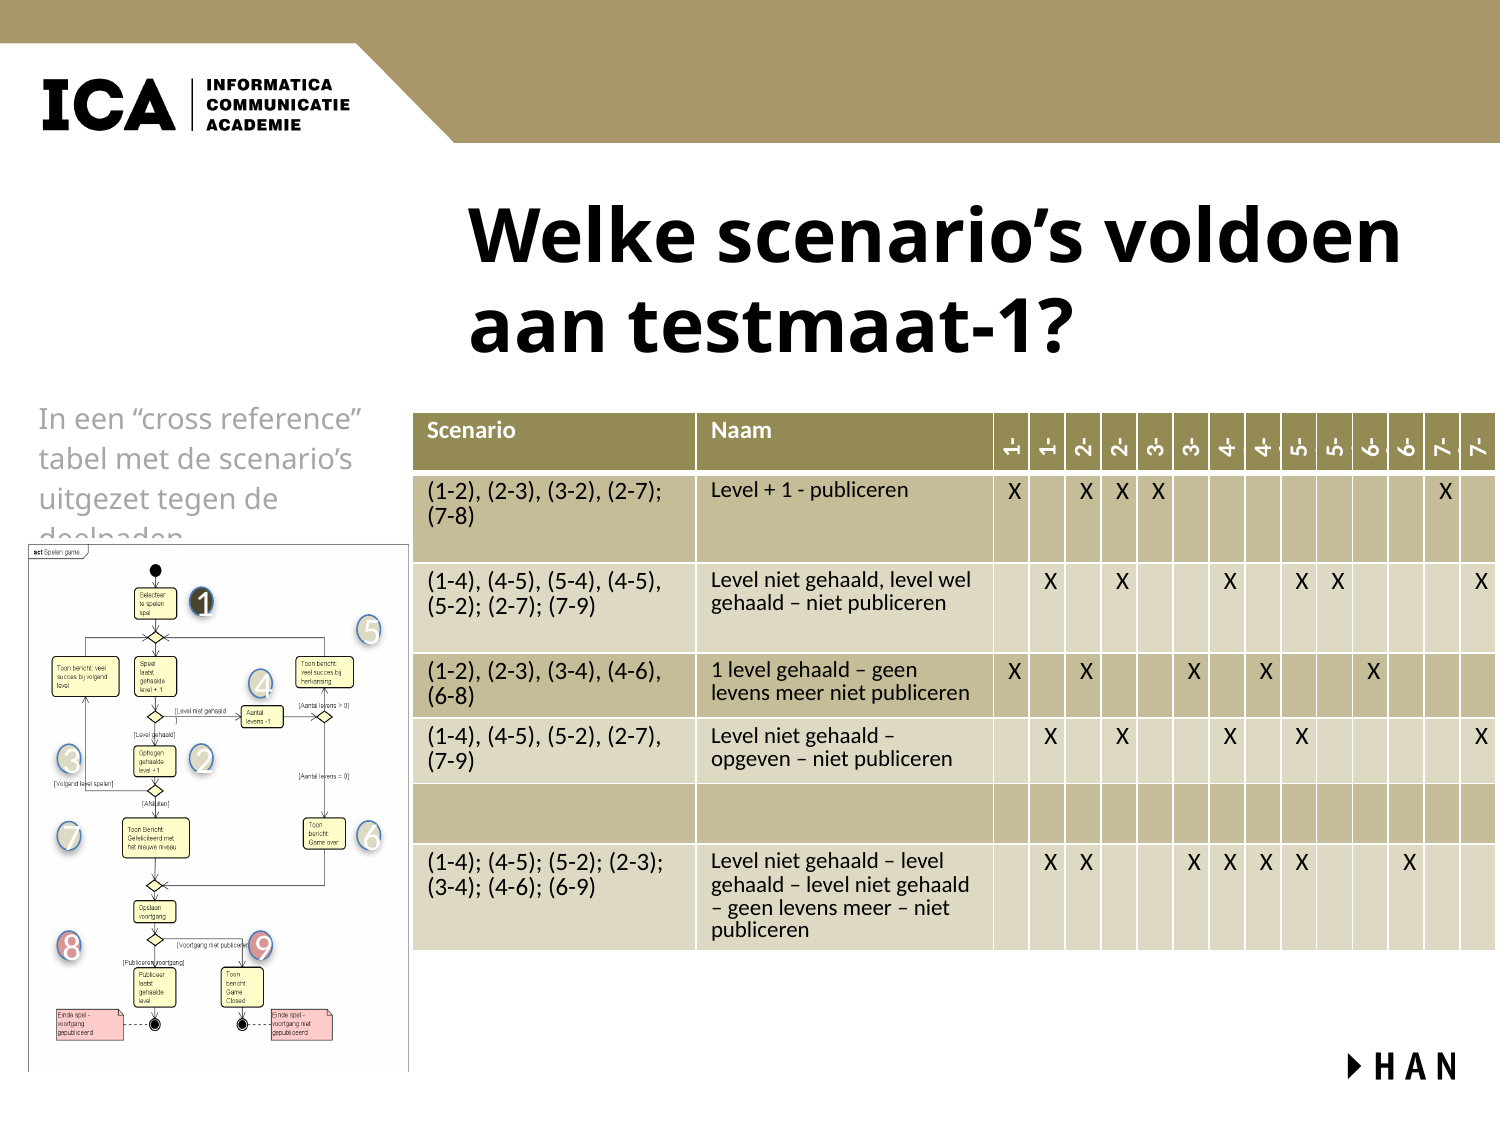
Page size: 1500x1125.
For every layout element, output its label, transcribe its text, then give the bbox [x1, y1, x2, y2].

table_cell Level niet gehaald – opgeven – niet publiceren [697, 719, 993, 783]
table_cell [1210, 476, 1244, 562]
table_header 3-4 [1174, 413, 1208, 470]
list In een “cross reference” tabel met de scenario’s uitgezet tegen de deelpaden [23, 391, 428, 1040]
table_cell [1353, 564, 1387, 652]
table_header 2-3 [1066, 413, 1100, 470]
table_cell [1138, 784, 1172, 843]
table_cell [1353, 476, 1387, 562]
table_cell [1461, 654, 1495, 717]
table_cell [1066, 784, 1100, 843]
table_cell [1246, 476, 1280, 562]
table_cell (1-4), (4-5), (5-2), (2-7), (7-9) [428, 719, 695, 783]
table_header 6-9 [1389, 413, 1423, 470]
table_cell X [1353, 654, 1387, 717]
table_cell X [1461, 564, 1495, 652]
table_cell X [1174, 654, 1208, 717]
table_cell Level niet gehaald, level wel gehaald – niet publiceren [697, 564, 993, 652]
table_cell (1-4), (4-5), (5-4), (4-5), (5-2); (2-7); (7-9) [428, 564, 695, 652]
table_cell [1425, 845, 1459, 950]
table_cell [1282, 476, 1316, 562]
table_cell X [1102, 476, 1136, 562]
table_cell Level + 1 - publiceren [697, 476, 993, 562]
table_cell X [1210, 564, 1244, 652]
table_cell [994, 564, 1028, 652]
table_cell [1389, 564, 1423, 652]
table_header 5-4 [1317, 413, 1352, 470]
table_cell X [1317, 564, 1352, 652]
table_cell X [1066, 476, 1100, 562]
table_cell [1353, 845, 1387, 950]
table_cell X [1425, 476, 1459, 562]
table_cell [697, 784, 993, 843]
table_cell [1030, 476, 1064, 562]
table_header Scenario [428, 413, 695, 470]
table_cell [1210, 654, 1244, 717]
table_cell [1174, 719, 1208, 783]
table_header 7-8 [1425, 413, 1459, 470]
table_cell [1389, 654, 1423, 717]
table_cell [1353, 784, 1387, 843]
table_cell [1461, 784, 1495, 843]
table_cell X [1210, 719, 1244, 783]
table_cell X [1246, 654, 1280, 717]
table_cell [1030, 784, 1064, 843]
table_header Naam [697, 413, 993, 470]
table_cell [1282, 784, 1316, 843]
table_cell [428, 784, 695, 843]
table_cell [1461, 845, 1495, 950]
table_cell [1102, 845, 1136, 950]
table_cell X [1030, 845, 1064, 950]
table_cell [1425, 654, 1459, 717]
table_cell X [1030, 564, 1064, 652]
table_header 4-5 [1210, 413, 1244, 470]
table_cell X [1102, 719, 1136, 783]
table_cell [1030, 654, 1064, 717]
table_cell (1-2), (2-3), (3-4), (4-6), (6-8) [428, 654, 695, 717]
table_cell [1389, 476, 1423, 562]
table_cell [1317, 476, 1352, 562]
table_cell X [1282, 719, 1316, 783]
table_cell [1317, 784, 1352, 843]
table_cell [1138, 564, 1172, 652]
table_cell [1138, 845, 1172, 950]
table_header 7-9 [1461, 413, 1495, 470]
table_cell [1102, 784, 1136, 843]
table_cell [994, 845, 1028, 950]
table_header 4-6 [1246, 413, 1280, 470]
table_cell [1246, 784, 1280, 843]
table_header 1-4 [1030, 413, 1064, 470]
table_cell [1066, 564, 1100, 652]
table_cell X [1030, 719, 1064, 783]
table_cell [1066, 719, 1100, 783]
table_cell X [1389, 845, 1423, 950]
table_cell [1138, 654, 1172, 717]
table_cell Level niet gehaald – level gehaald – level niet gehaald – geen levens meer – niet publiceren [697, 845, 993, 950]
table_header 2-7 [1102, 413, 1136, 470]
table_cell [1461, 476, 1495, 562]
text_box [22, 537, 413, 1072]
table_cell (1-2), (2-3), (3-2), (2-7); (7-8) [428, 476, 695, 562]
table_cell [1425, 784, 1459, 843]
table_cell 1 level gehaald – geen levens meer niet publiceren [697, 654, 993, 717]
table_cell X [994, 654, 1028, 717]
table_header 1-2 [994, 413, 1028, 470]
table_cell X [1174, 845, 1208, 950]
table_cell [1102, 654, 1136, 717]
table_cell X [1282, 564, 1316, 652]
table_cell [1174, 784, 1208, 843]
table_cell X [1102, 564, 1136, 652]
table_cell X [1461, 719, 1495, 783]
table_cell [1317, 654, 1352, 717]
table_cell [1317, 845, 1352, 950]
table_cell [1353, 719, 1387, 783]
table_cell X [1066, 845, 1100, 950]
table_header 6-8 [1353, 413, 1387, 470]
table_cell [1282, 654, 1316, 717]
title Welke scenario’s voldoen aan testmaat-1? [453, 179, 1455, 287]
table_cell X [1246, 845, 1280, 950]
table_cell X [1282, 845, 1316, 950]
table_cell (1-4); (4-5); (5-2); (2-3); (3-4); (4-6); (6-9) [428, 845, 695, 950]
table_cell [1425, 564, 1459, 652]
table_cell X [994, 476, 1028, 562]
table_cell [1174, 476, 1208, 562]
table_cell [1246, 719, 1280, 783]
table_cell [1174, 564, 1208, 652]
table_cell [1425, 719, 1459, 783]
table_header 5-2 [1282, 413, 1316, 470]
table_cell [1389, 719, 1423, 783]
table_header 3-2 [1138, 413, 1172, 470]
table_cell X [1066, 654, 1100, 717]
table_cell X [1210, 845, 1244, 950]
table_cell [994, 784, 1028, 843]
table_cell [994, 719, 1028, 783]
table_cell [1389, 784, 1423, 843]
table_cell [1246, 564, 1280, 652]
table_cell X [1138, 476, 1172, 562]
table_cell [1210, 784, 1244, 843]
table_cell [1317, 719, 1352, 783]
table_cell [1138, 719, 1172, 783]
